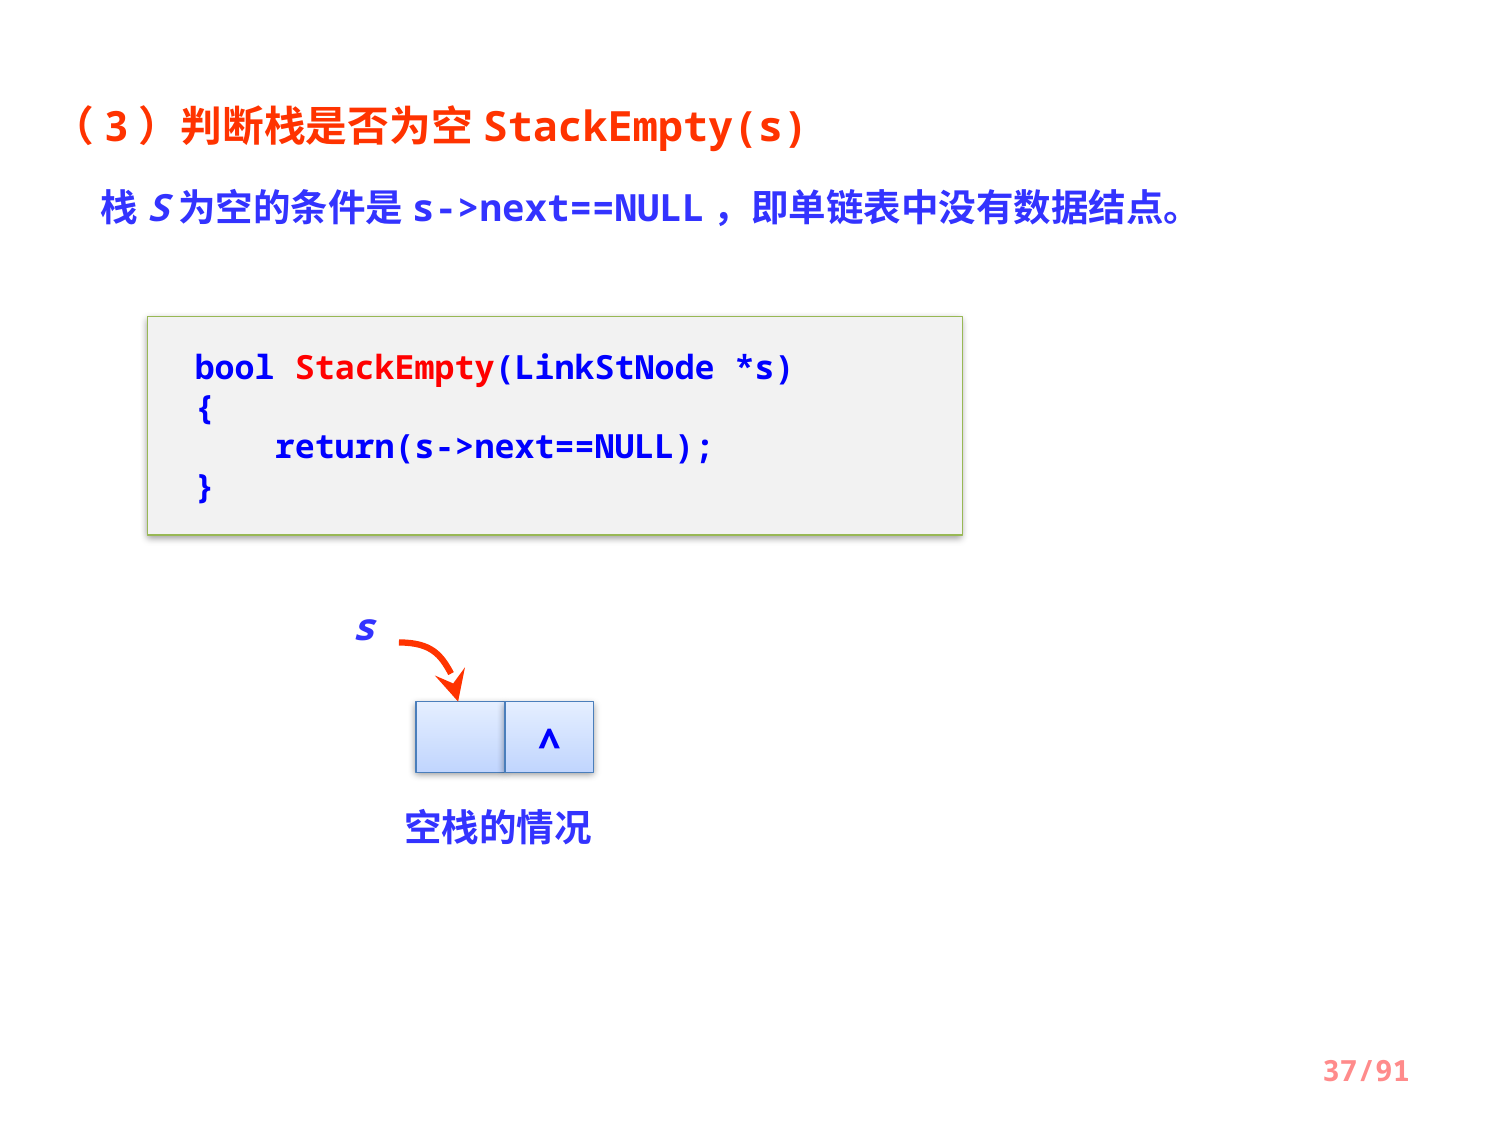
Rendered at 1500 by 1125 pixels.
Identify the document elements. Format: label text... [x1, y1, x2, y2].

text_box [327, 595, 633, 858]
slide_number 37/91 [1074, 1042, 1425, 1103]
text_box （3）判断栈是否为空StackEmpty(s) 栈S为空的条件是s->next==NULL，即单链表中没有数据结点。 [37, 82, 1425, 238]
text_box bool StackEmpty(LinkStNode *s) { return(s->next==NULL); } [147, 316, 963, 536]
